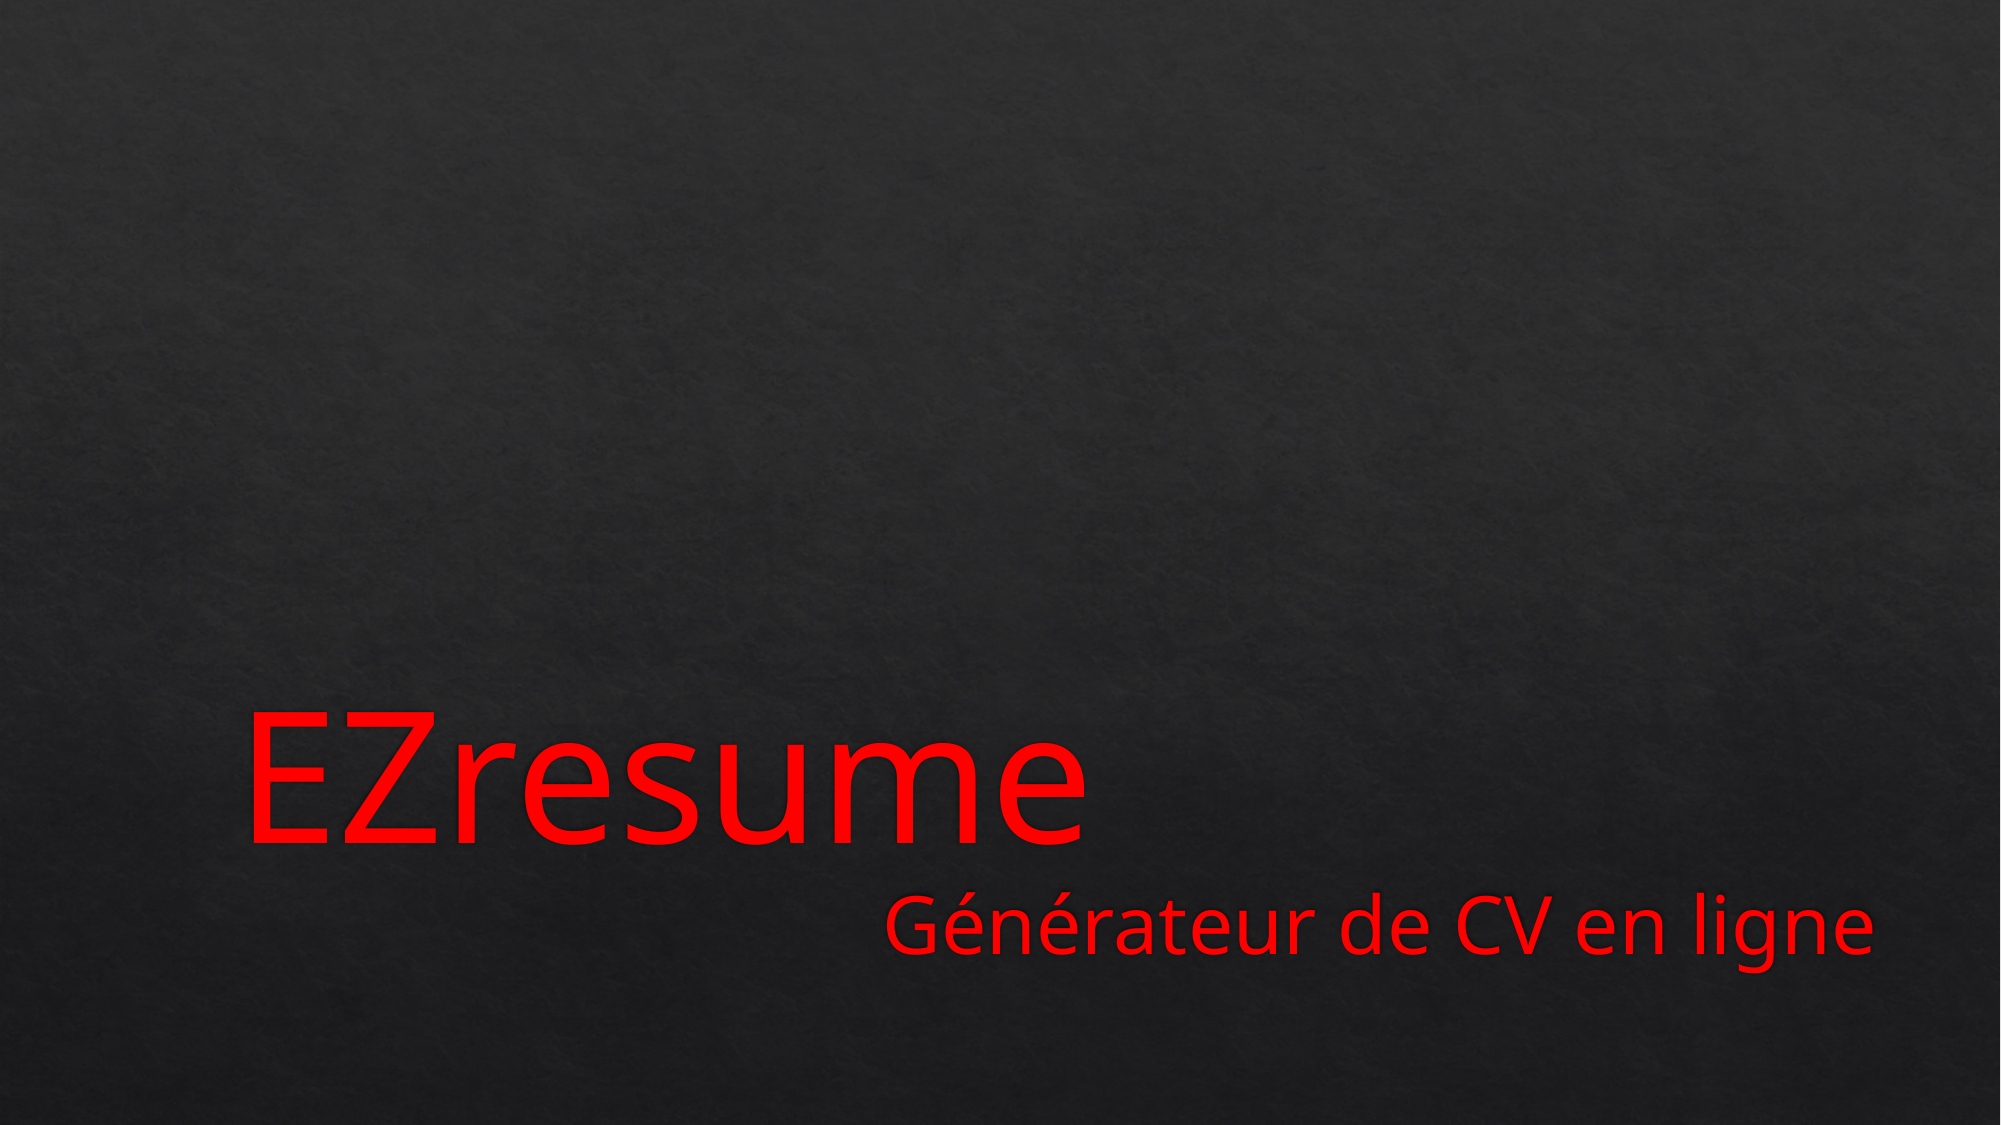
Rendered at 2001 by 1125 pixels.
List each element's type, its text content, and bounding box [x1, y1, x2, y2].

subtitle Générateur de CV en ligne [864, 866, 1896, 990]
title EZresume [0, 643, 1397, 888]
